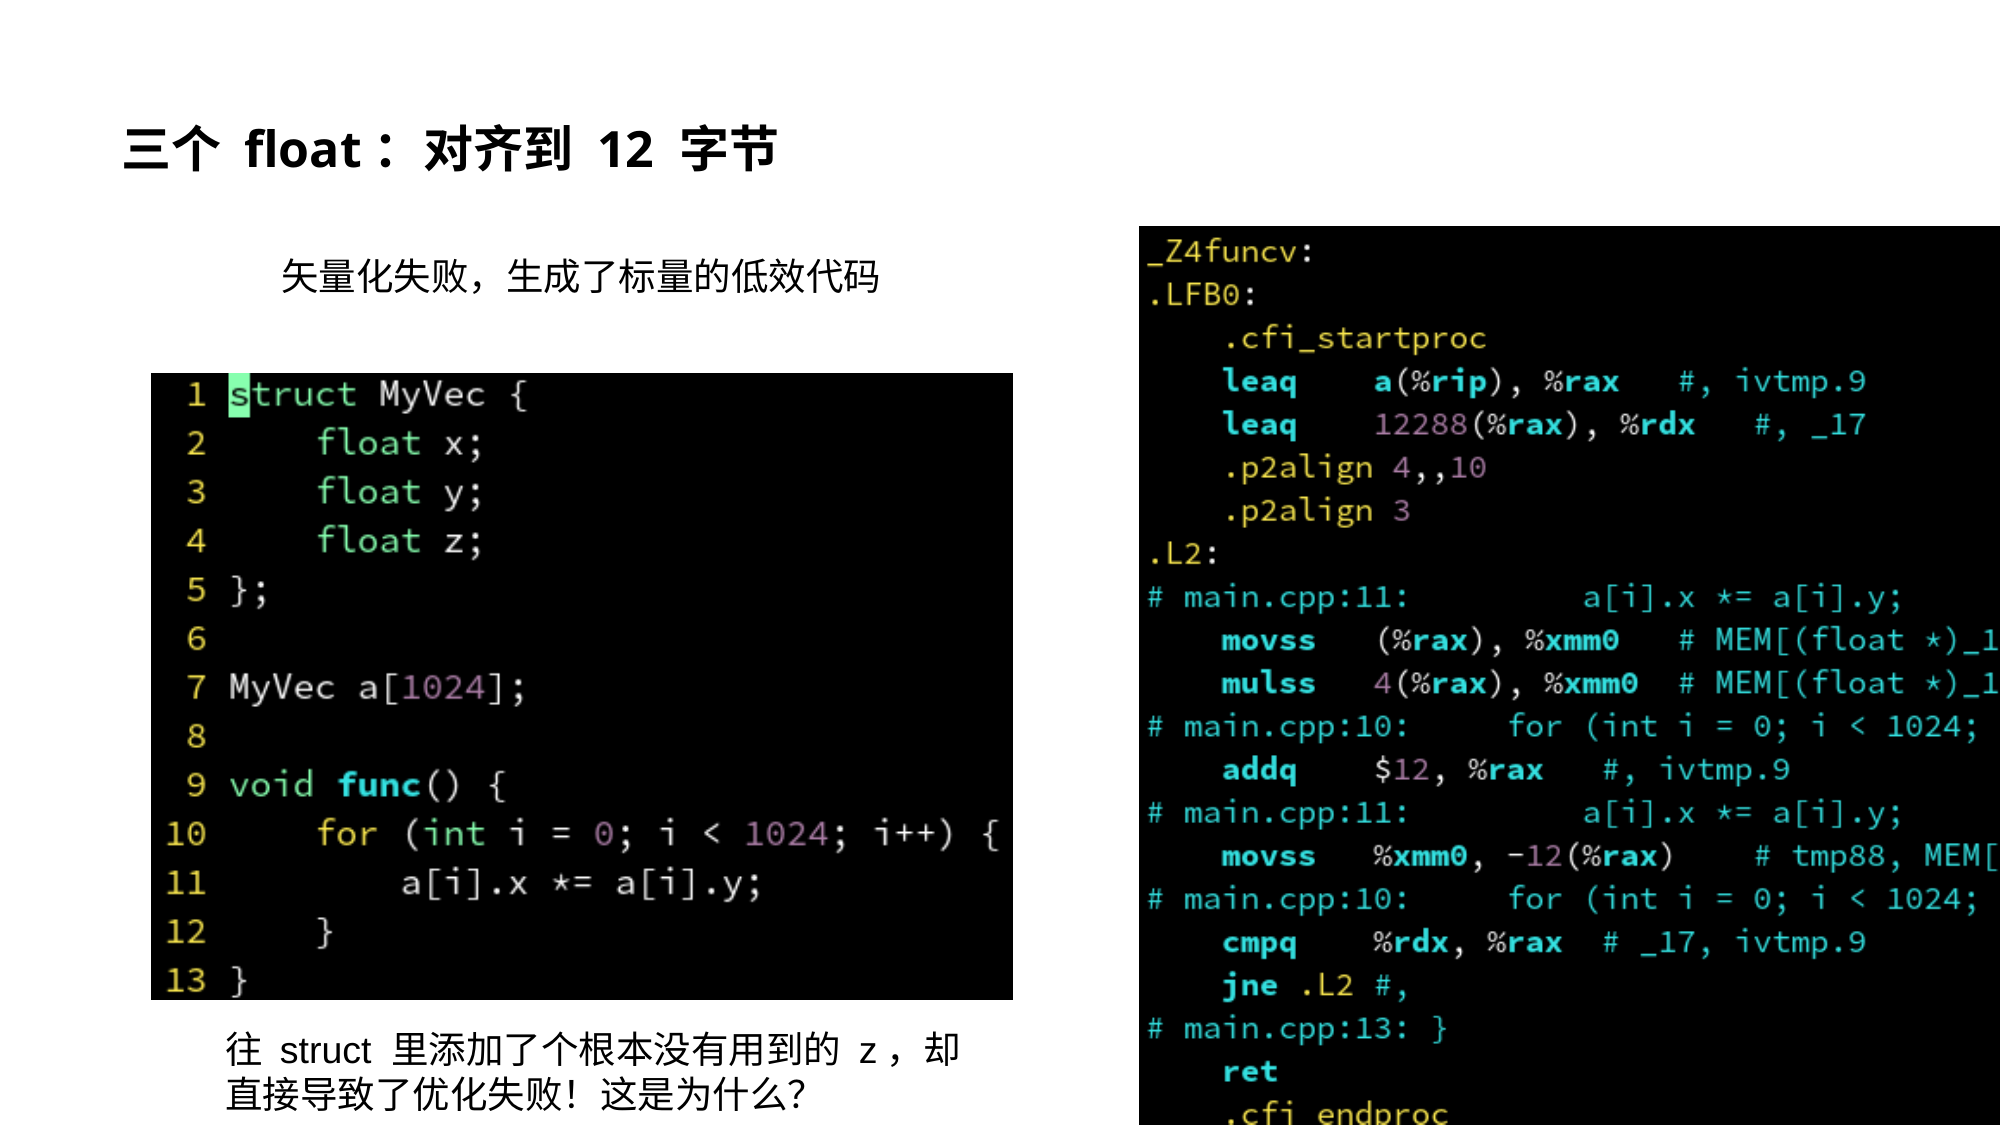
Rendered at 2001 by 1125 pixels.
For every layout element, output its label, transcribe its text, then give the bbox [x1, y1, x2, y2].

title 三个 float：对齐到 12 字节 [106, 42, 1832, 260]
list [1139, 226, 2000, 1125]
text_box 往 struct 里添加了个根本没有用到的 z，却直接导致了优化失败！这是为什么？ [210, 1019, 999, 1124]
text_box 矢量化失败，生成了标量的低效代码 [266, 245, 899, 306]
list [151, 373, 1013, 1000]
